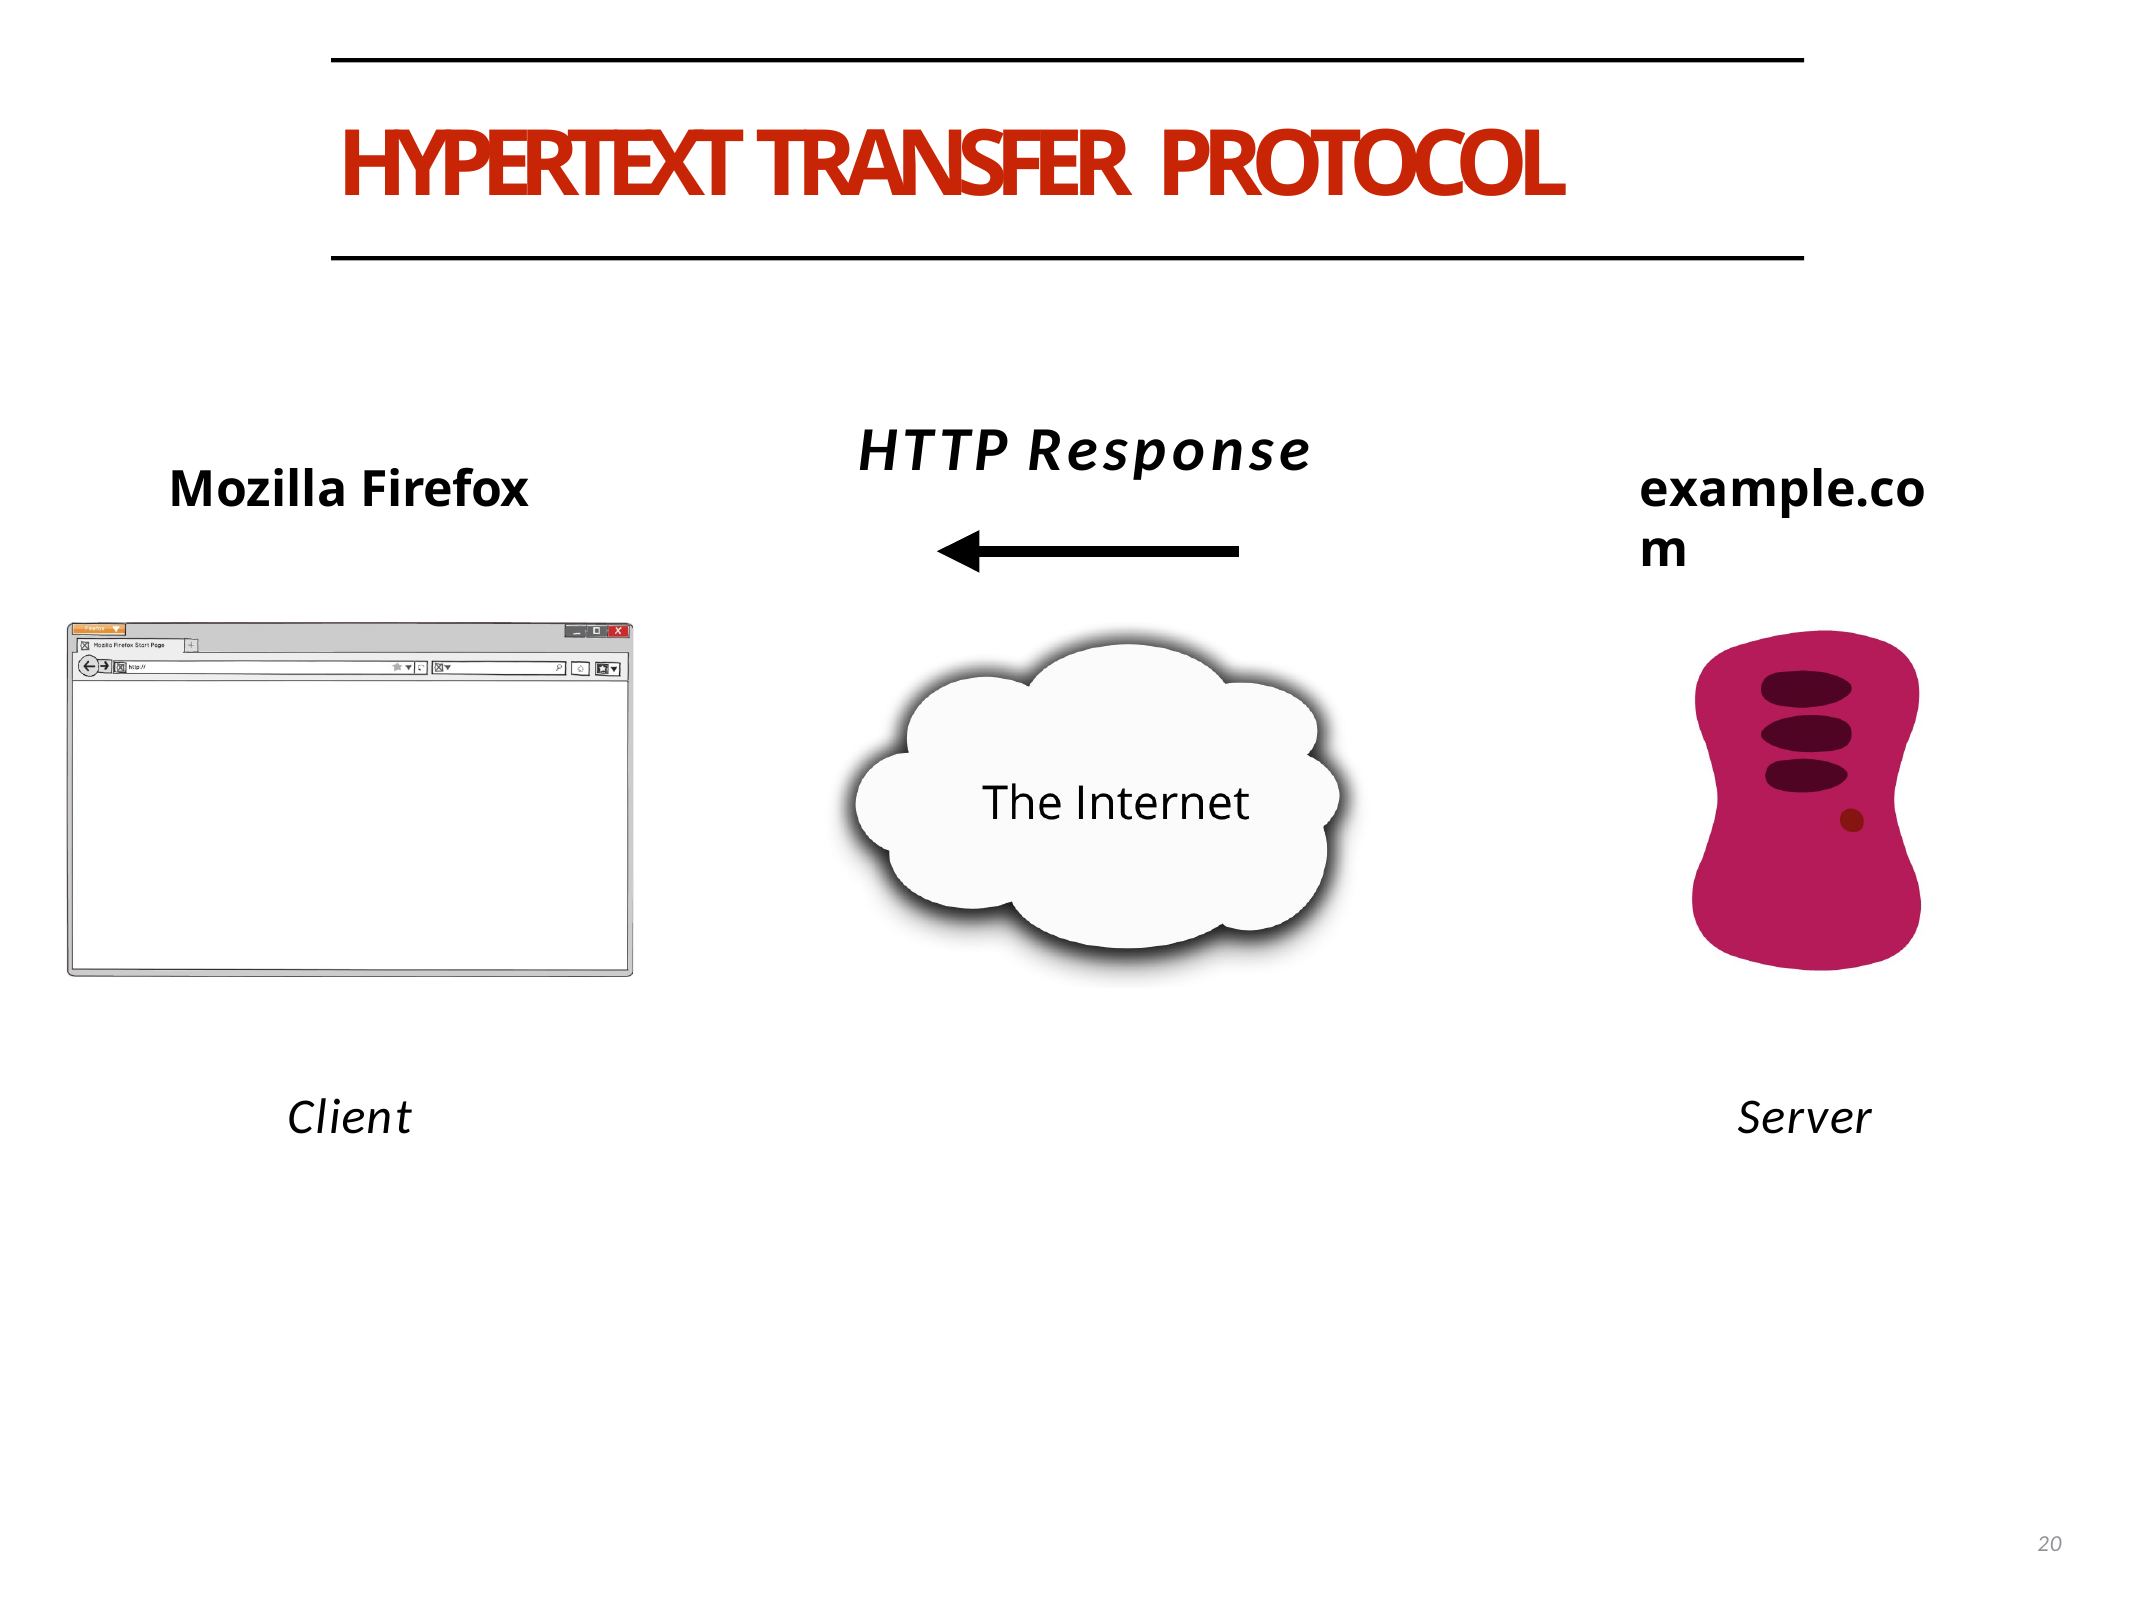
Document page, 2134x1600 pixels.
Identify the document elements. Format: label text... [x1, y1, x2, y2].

text_box Mozilla Firefox [166, 456, 534, 517]
text_box 20 [2035, 1531, 2065, 1557]
text_box [1599, 593, 2013, 1007]
text_box Client [285, 1083, 414, 1144]
text_box [936, 530, 980, 573]
text_box HTTP Response [856, 408, 1321, 484]
text_box Server [1735, 1083, 1877, 1144]
text_box [66, 622, 634, 978]
title HYPERTEXT TRANSFER PROTOCOL [331, 93, 1803, 372]
text_box example.com [1637, 456, 1975, 577]
text_box [820, 612, 1411, 988]
